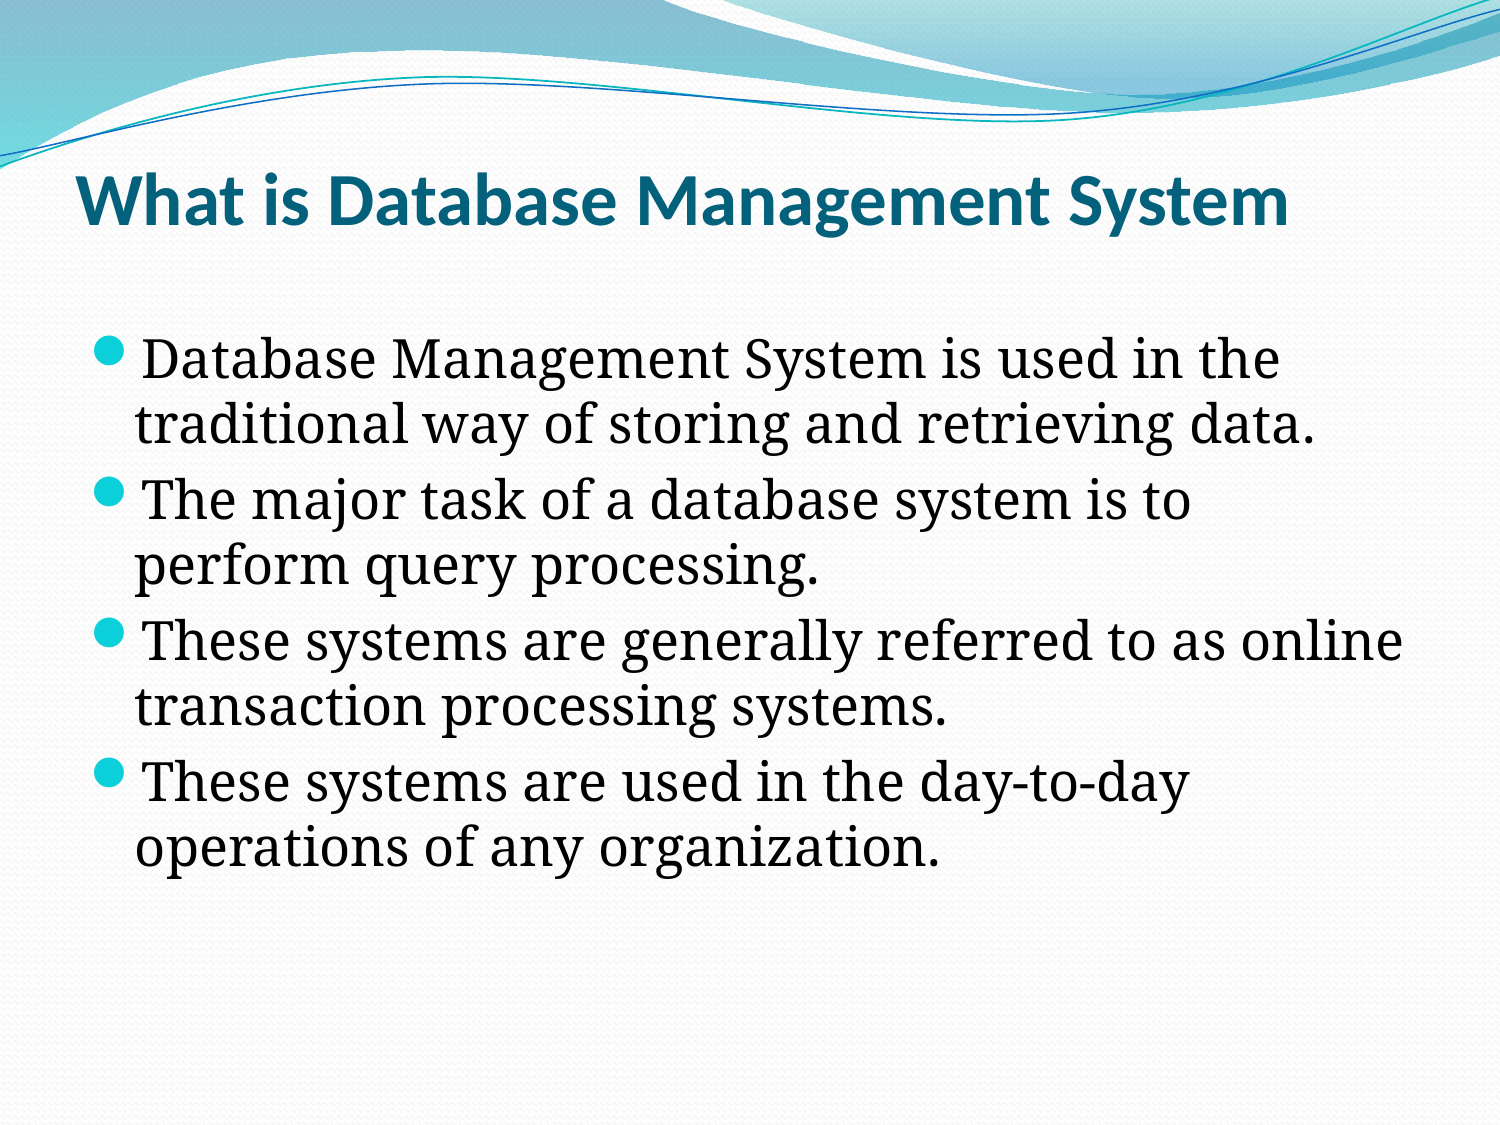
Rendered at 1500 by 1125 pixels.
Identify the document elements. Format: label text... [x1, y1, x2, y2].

title What is Database Management System [75, 112, 1425, 241]
list Database Management System is used in the traditional way of storing and retrieving data. The major task of a database system is to perform query processing. These systems are generally referred to as online transaction processing systems. These systems are used in the day-to-day operations of any organization. [75, 317, 1425, 1038]
